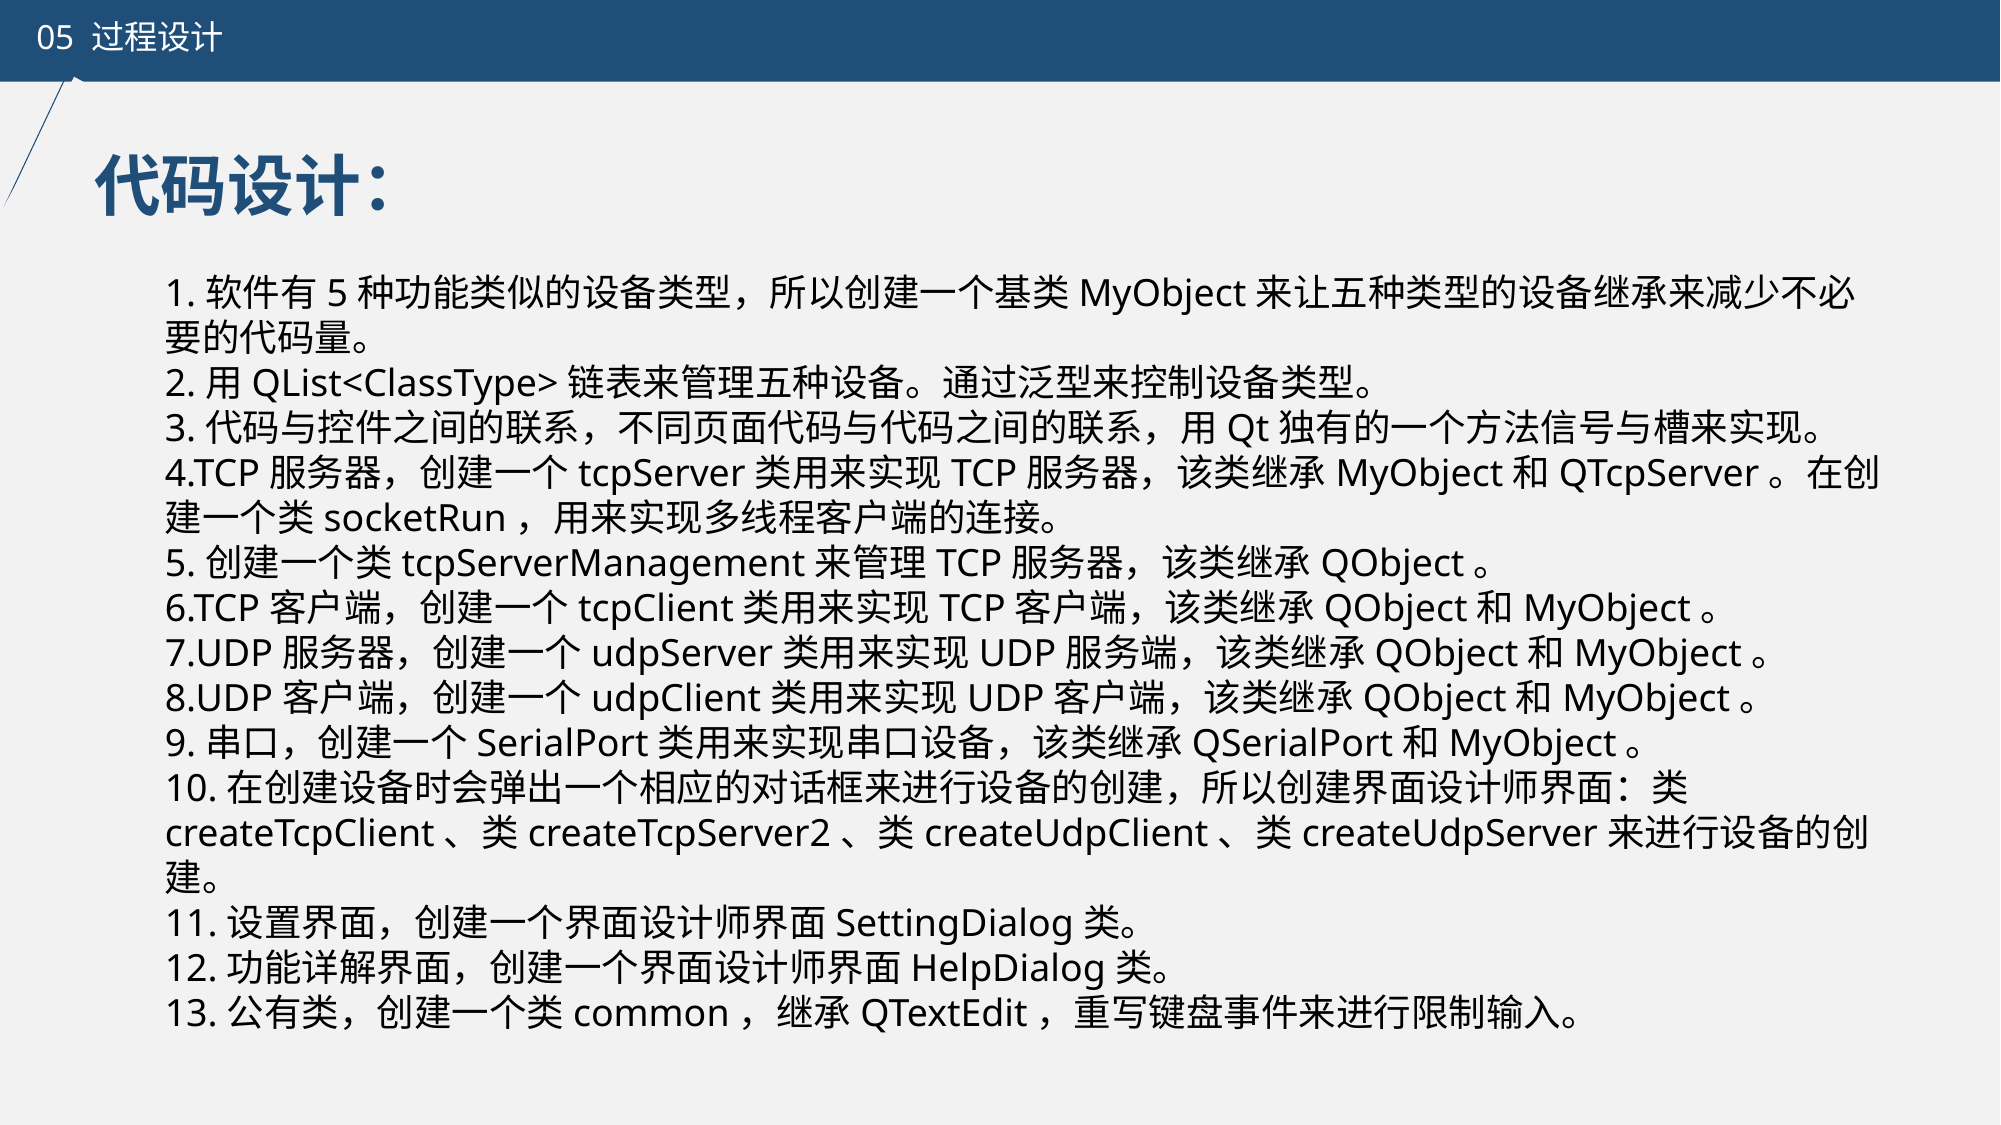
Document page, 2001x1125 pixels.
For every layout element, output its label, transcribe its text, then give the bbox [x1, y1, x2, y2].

list 05 过程设计 [21, 13, 1982, 64]
text_box 代码设计： [79, 111, 443, 231]
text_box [21, 66, 78, 262]
text_box 1.软件有5种功能类似的设备类型，所以创建一个基类MyObject来让五种类型的设备继承来减少不必要的代码量。 2.用QList<ClassType>链表来管理五种设备。通过泛型来控制设备类型。 3.代码与控件之间的联系，不同页面代码与代码之间的联系，用Qt独有的一个方法信号与槽来实现。 4.TCP服务器，创建一个tcpServer类用来实现TCP服务器，该类继承MyObject和QTcpServer。在创建一个类socketRun，用来实现多线程客户端的连接。 5.创建一个类tcpServerManagement来管理TCP服务器，该类继承QObject。 6.TCP客户端，创建一个tcpClient类用来实现TCP客户端，该类继承QObject和MyObject。 7.UDP服务器，创建一个udpServer类用来实现UDP服务端，该类继承QObject和MyObject。 8.UDP客户端，创建一个udpClient类用来实现UDP客户端，该类继承QObject和MyObject。 9.串口，创建一个SerialPort类用来实现串口设备，该类继承QSerialPort和MyObject。 10.在创建设备时会弹出一个相应的对话框来进行设备的创建，所以创建界面设计师界面：类createTcpClient、类createTcpServer2、类createUdpClient、类createUdpServer来进行设备的创建。 11.设置界面，创建一个界面设计师界面SettingDialog类。 12.功能详解界面，创建一个界面设计师界面HelpDialog类。 13.公有类，创建一个类common，继承QTextEdit，重写键盘事件来进行限制输入。 [149, 261, 1904, 1086]
